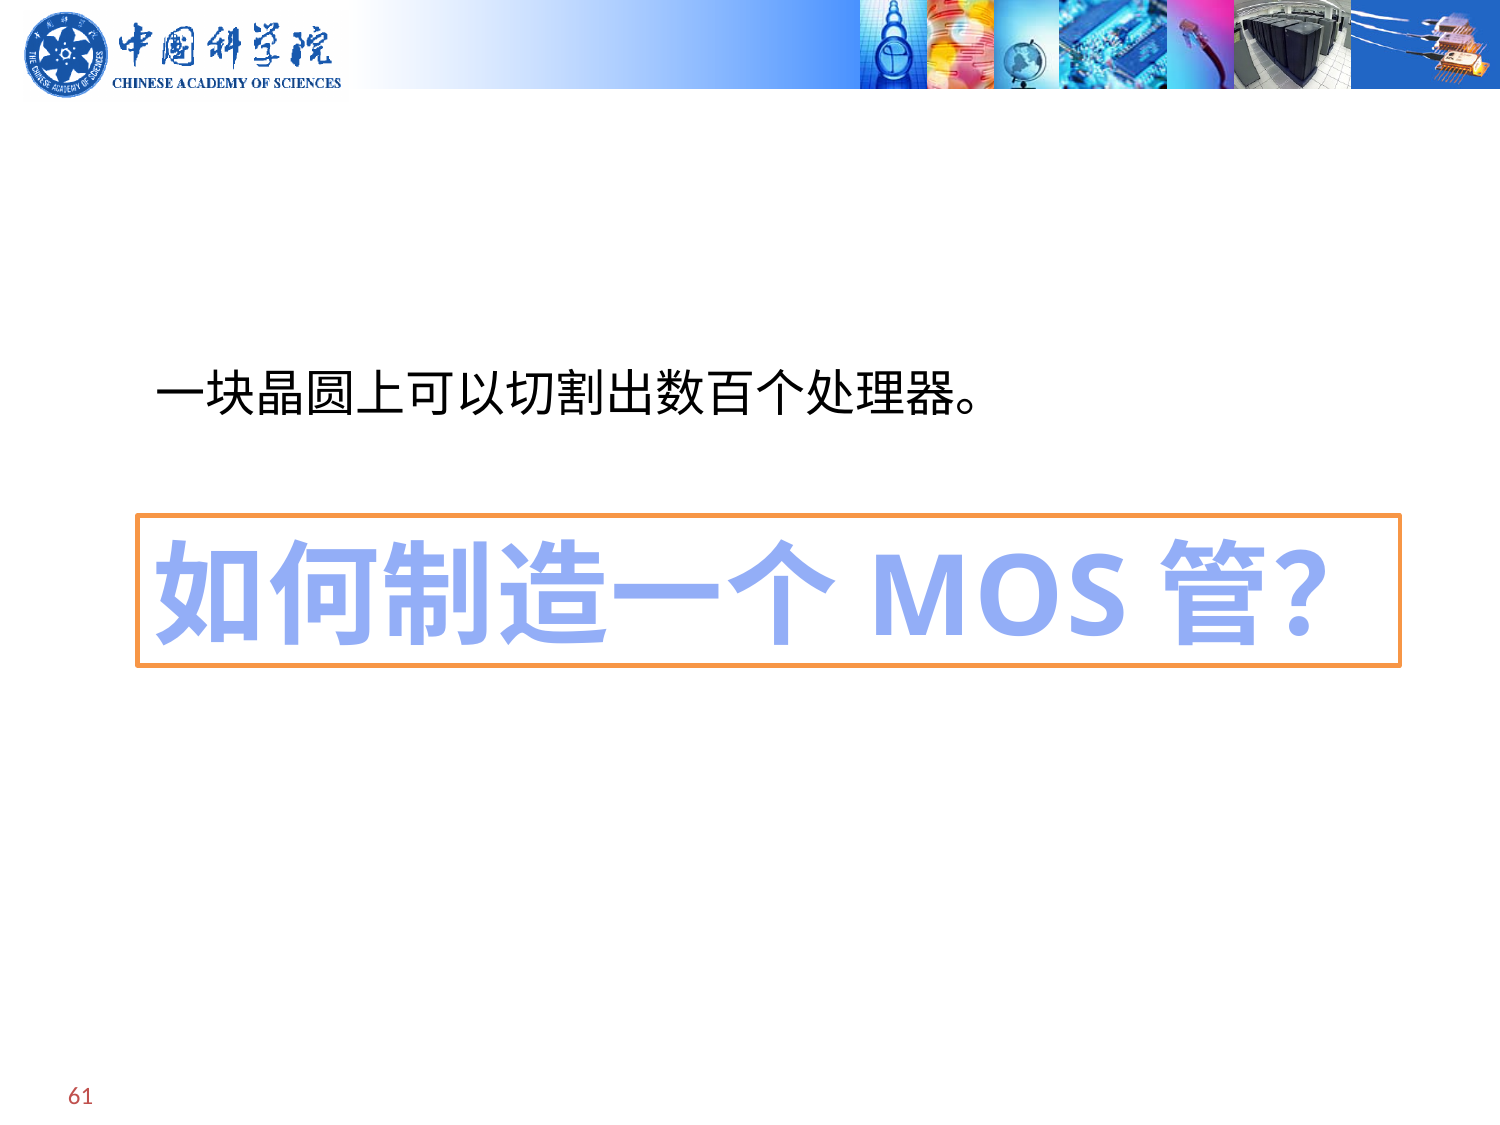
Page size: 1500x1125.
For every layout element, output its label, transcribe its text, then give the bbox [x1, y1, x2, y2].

picture [860, 0, 1500, 89]
text_box 如何制造一个MOS管？ [135, 513, 1402, 668]
text_box 一块晶圆上可以切割出数百个处理器。 [140, 323, 1090, 429]
picture [23, 10, 349, 102]
